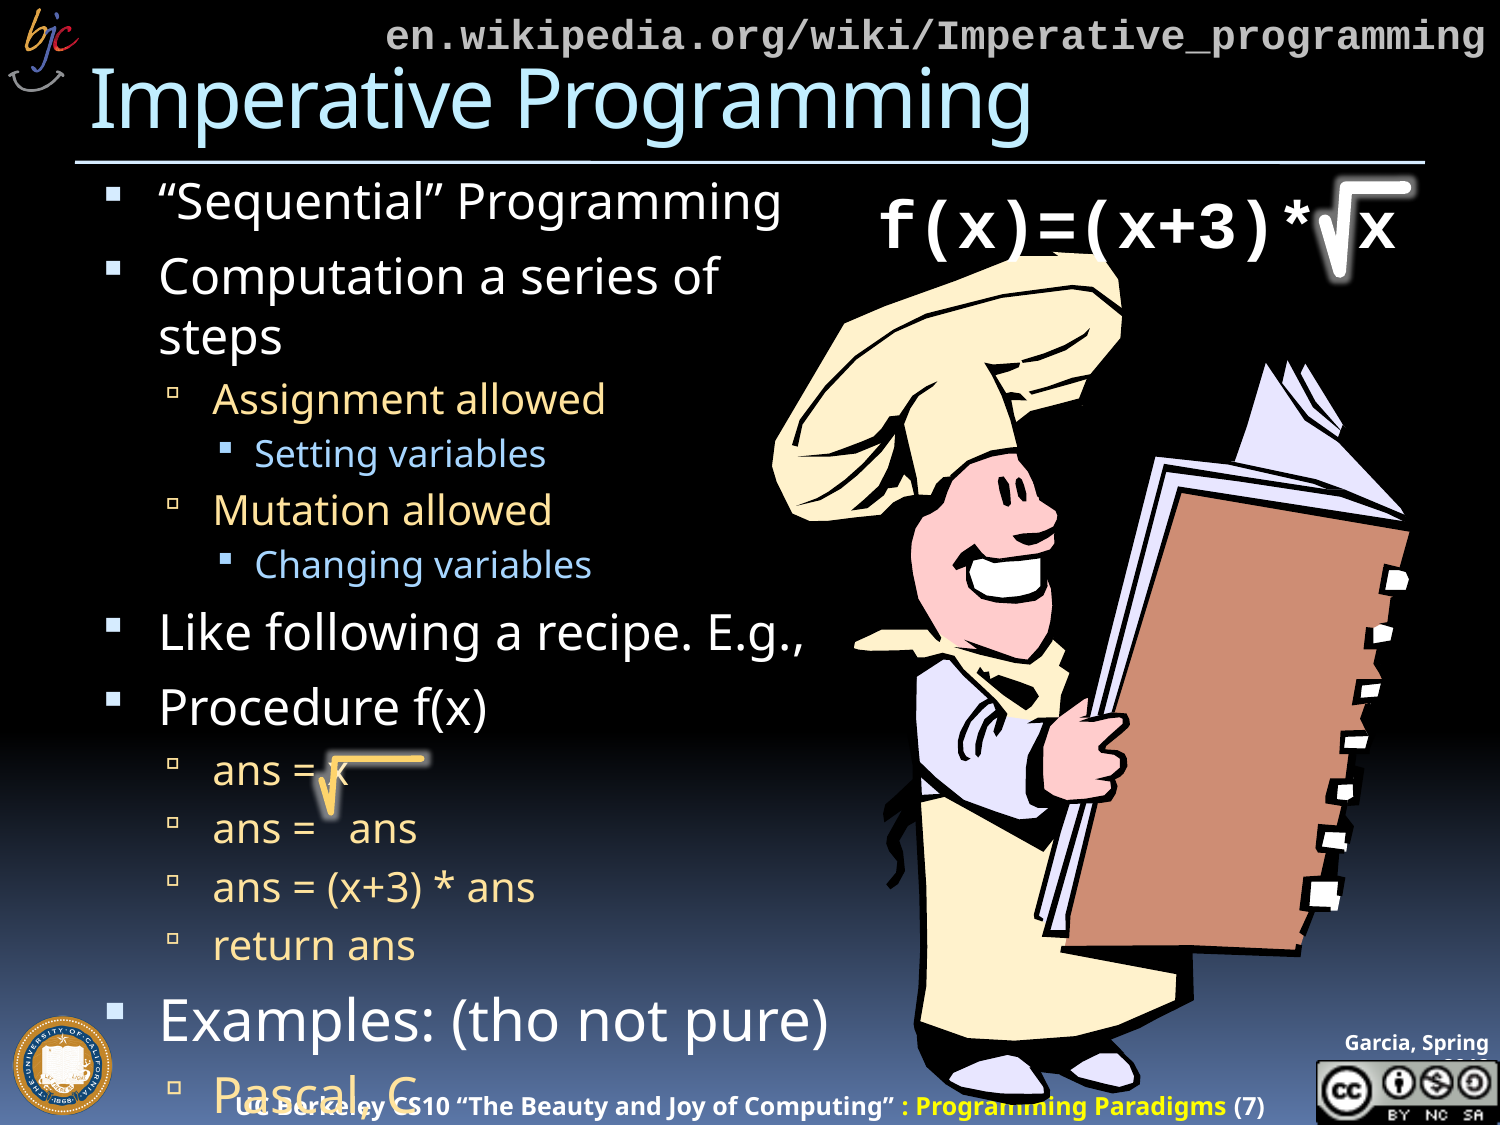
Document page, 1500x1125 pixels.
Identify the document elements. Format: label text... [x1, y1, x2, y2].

text_box [319, 757, 423, 814]
picture [8, 8, 79, 92]
list “Sequential” Programming Computation a series of steps Assignment allowed Setting variables Mutation allowed Changing variables Like following a recipe. E.g., Procedure f(x) ans = x ans = ans ans = (x+3) * ans return ans Examples: (tho not pure) Pascal, C [75, 163, 851, 1034]
text_box f(x)=(x+3)* x [787, 174, 1488, 270]
picture [12, 1015, 113, 1116]
text_box [1323, 185, 1407, 233]
title Imperative Programming [75, 37, 1425, 163]
picture [1316, 1060, 1500, 1125]
text_box en.wikipedia.org/wiki/Imperative_programming [149, 0, 1500, 65]
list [763, 241, 1427, 1113]
